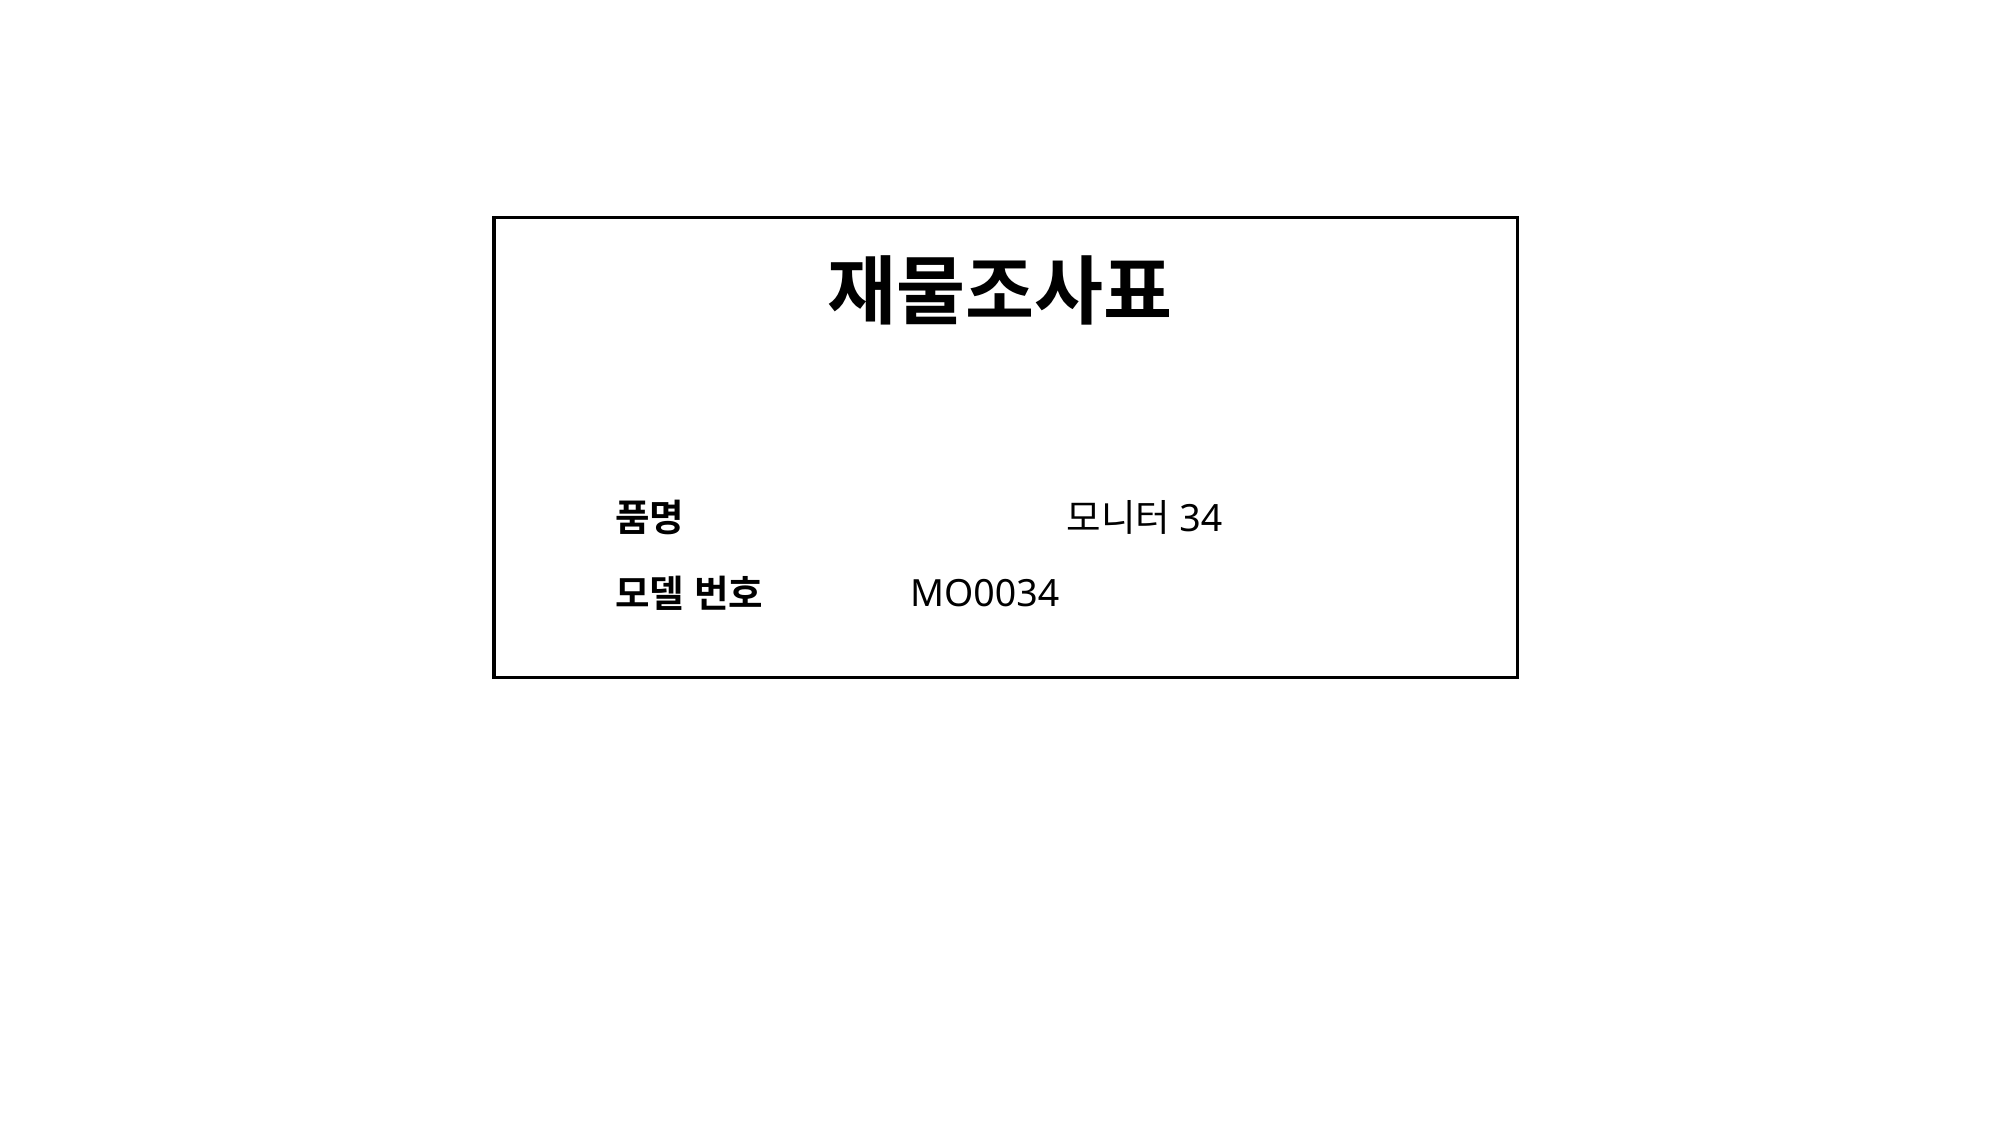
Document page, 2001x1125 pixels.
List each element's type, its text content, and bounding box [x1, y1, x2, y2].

text_box 모니터34 [1052, 486, 1238, 547]
text_box 재물조사표 [812, 235, 1188, 341]
text_box 모델 번호 [600, 562, 820, 623]
text_box MO0034 [895, 561, 1394, 622]
text_box [492, 216, 1519, 679]
text_box 품명 [600, 486, 820, 547]
